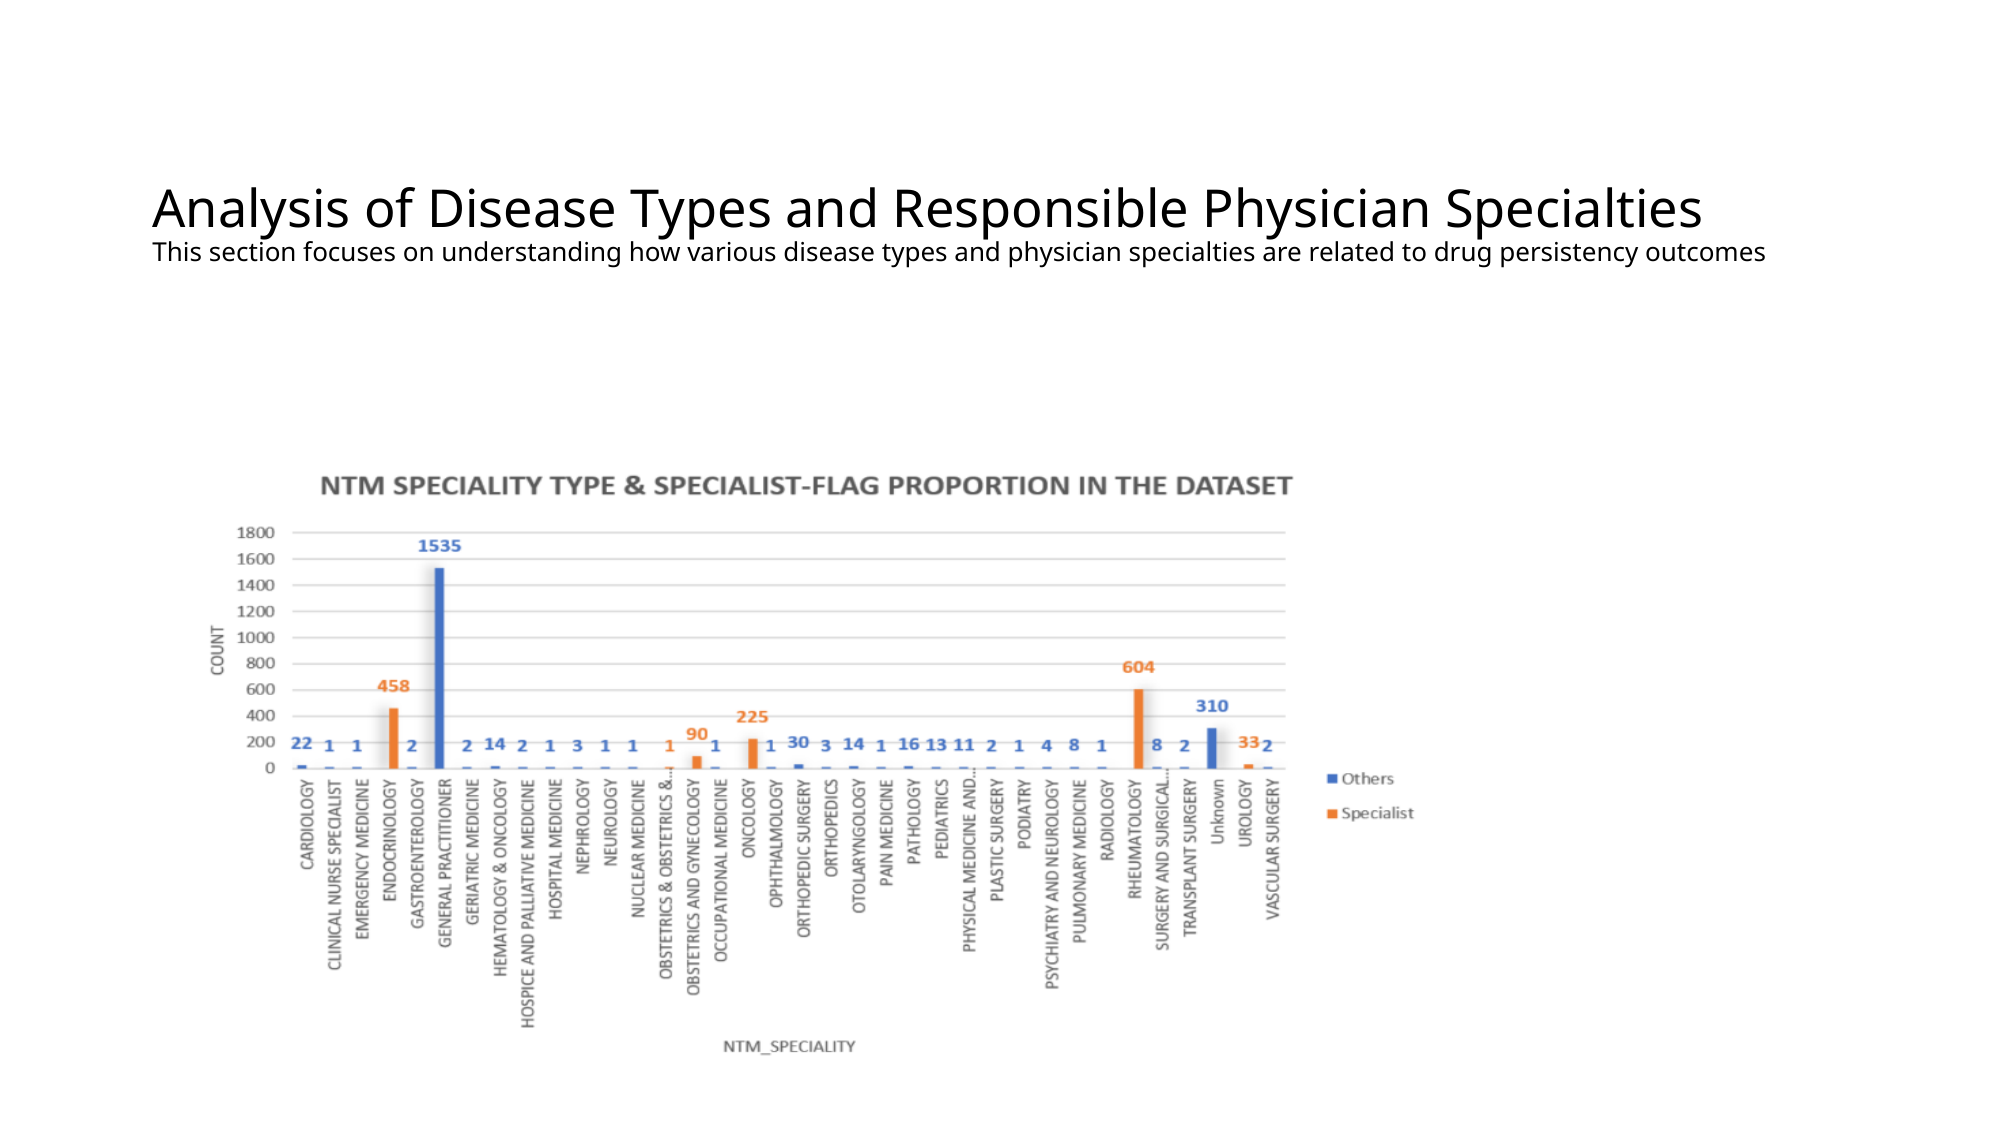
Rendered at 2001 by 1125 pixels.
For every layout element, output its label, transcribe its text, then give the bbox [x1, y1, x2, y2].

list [177, 461, 1460, 1066]
title Analysis of Disease Types and Responsible Physician Specialties This section focuses on understanding how various disease types and physician specialties are related to drug persistency outcomes [137, 59, 1863, 278]
